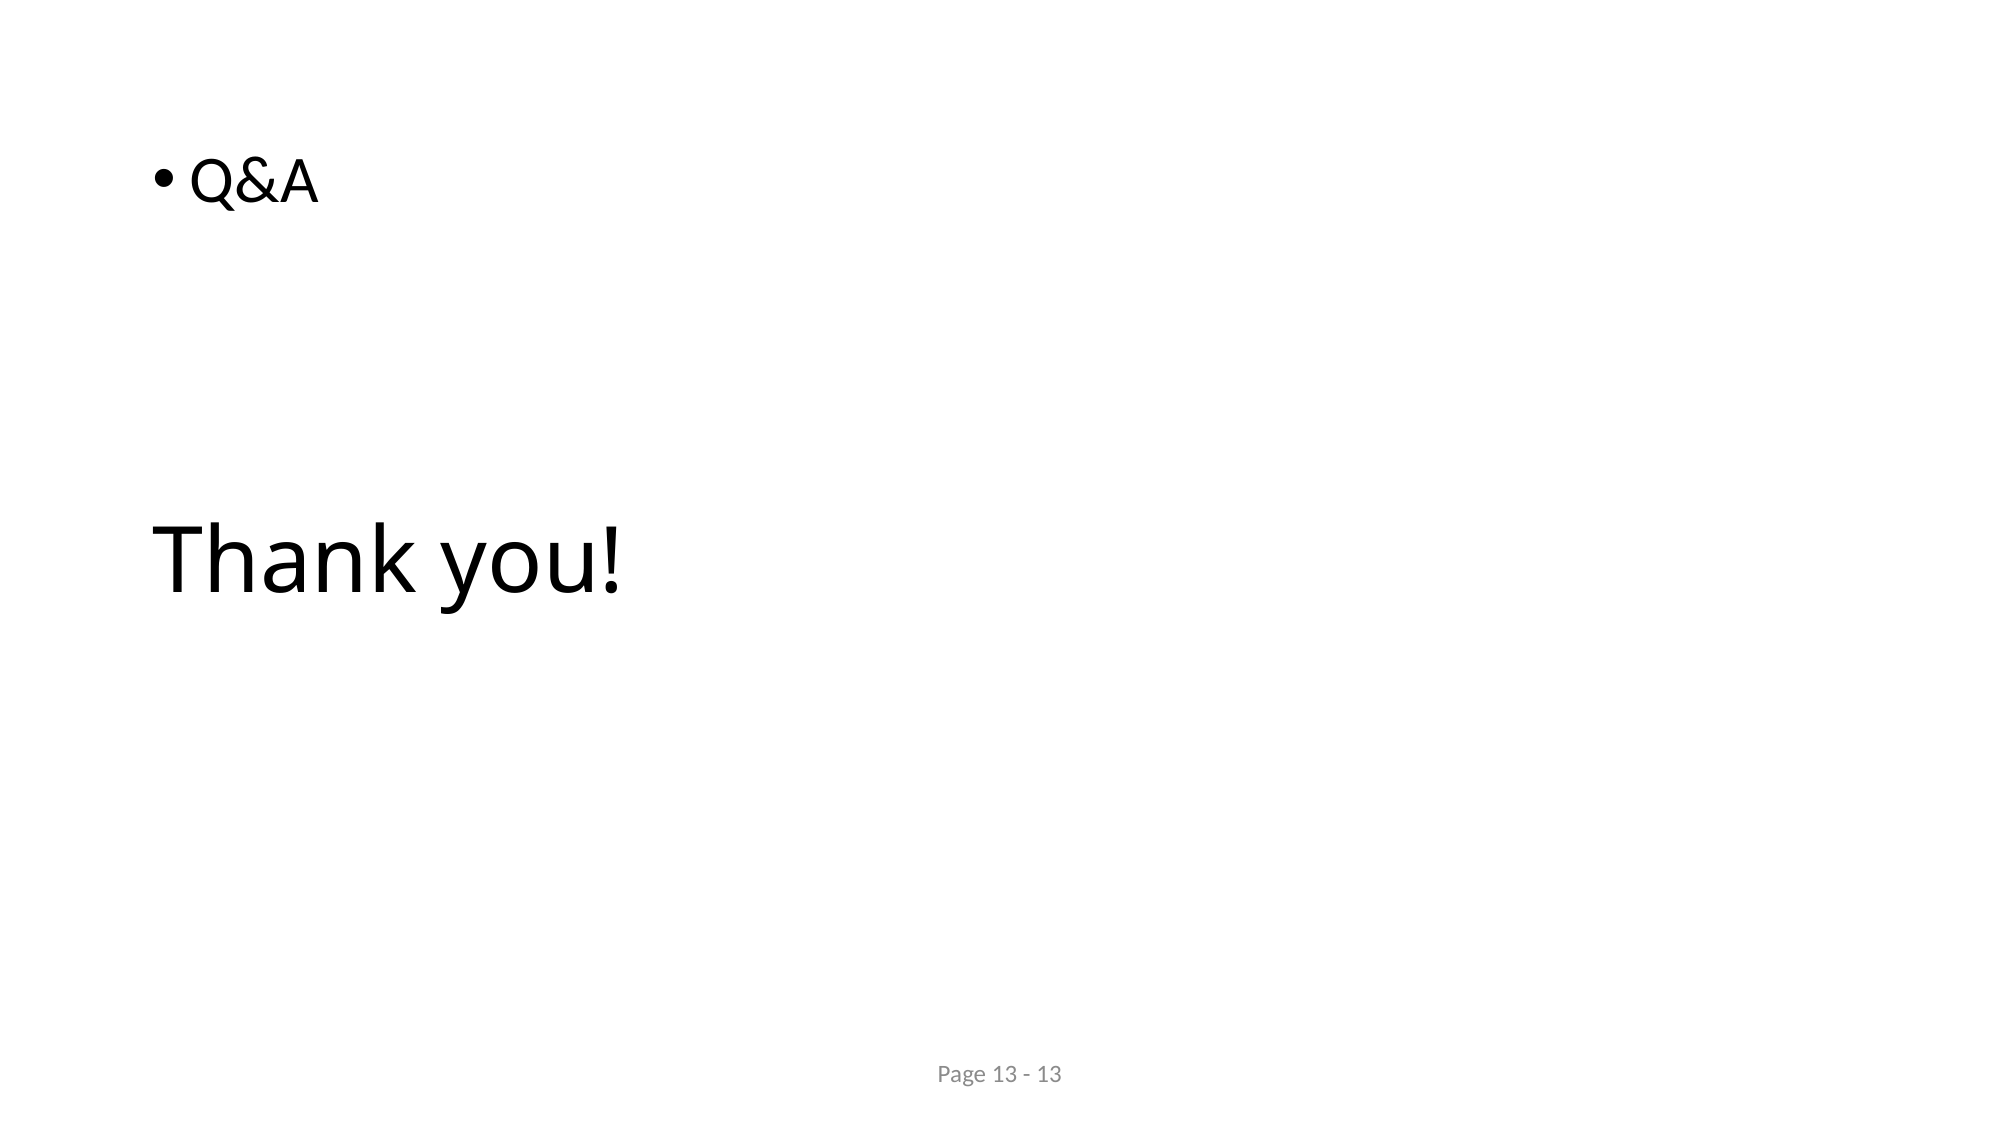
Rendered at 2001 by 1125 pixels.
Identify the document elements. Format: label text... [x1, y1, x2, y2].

list Q&A [137, 137, 1863, 476]
footer Page 13 - 13 [662, 1042, 1338, 1103]
title Thank you! [137, 476, 1863, 672]
